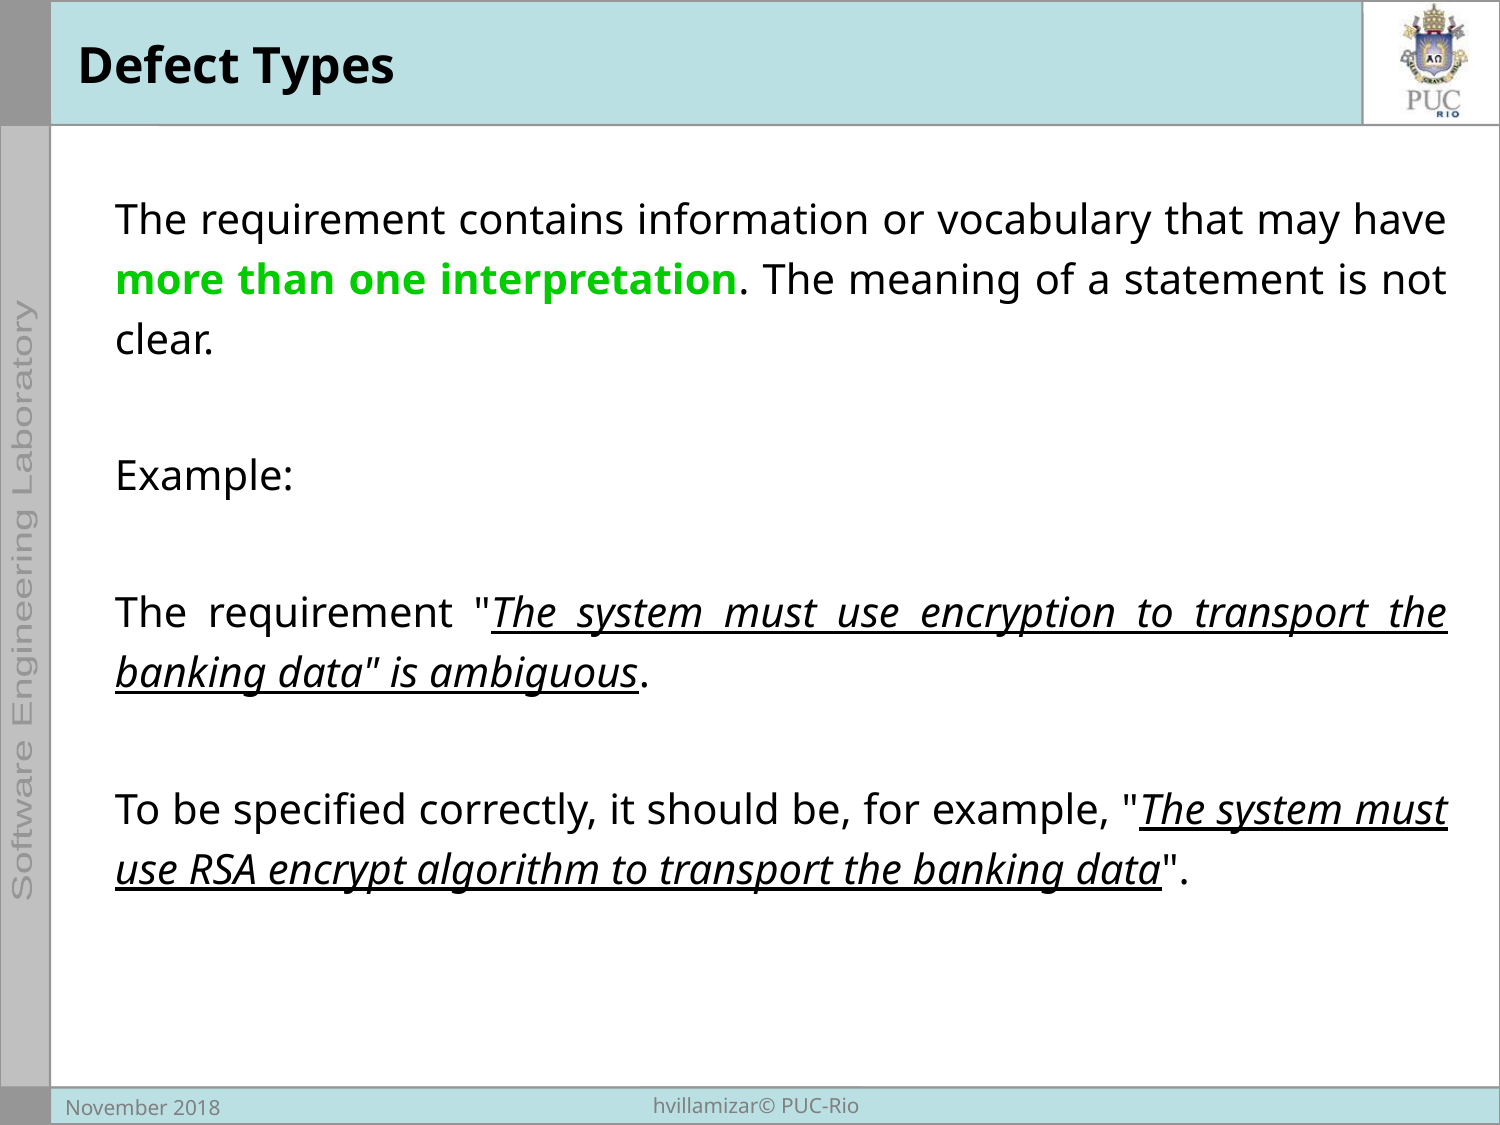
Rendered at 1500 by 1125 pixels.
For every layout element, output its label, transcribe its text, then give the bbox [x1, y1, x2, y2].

list The requirement contains information or vocabulary that may have more than one interpretation. The meaning of a statement is not clear. Example: The requirement "The system must use encryption to transport the banking data" is ambiguous. To be specified correctly, it should be, for example, "The system must use RSA encrypt algorithm to transport the banking data". [99, 174, 1463, 1052]
title Defect Types [62, 17, 1350, 111]
footer hvillamizar© PUC-Rio [274, 1085, 1238, 1124]
picture [1399, 2, 1469, 118]
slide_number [49, 1087, 325, 1125]
